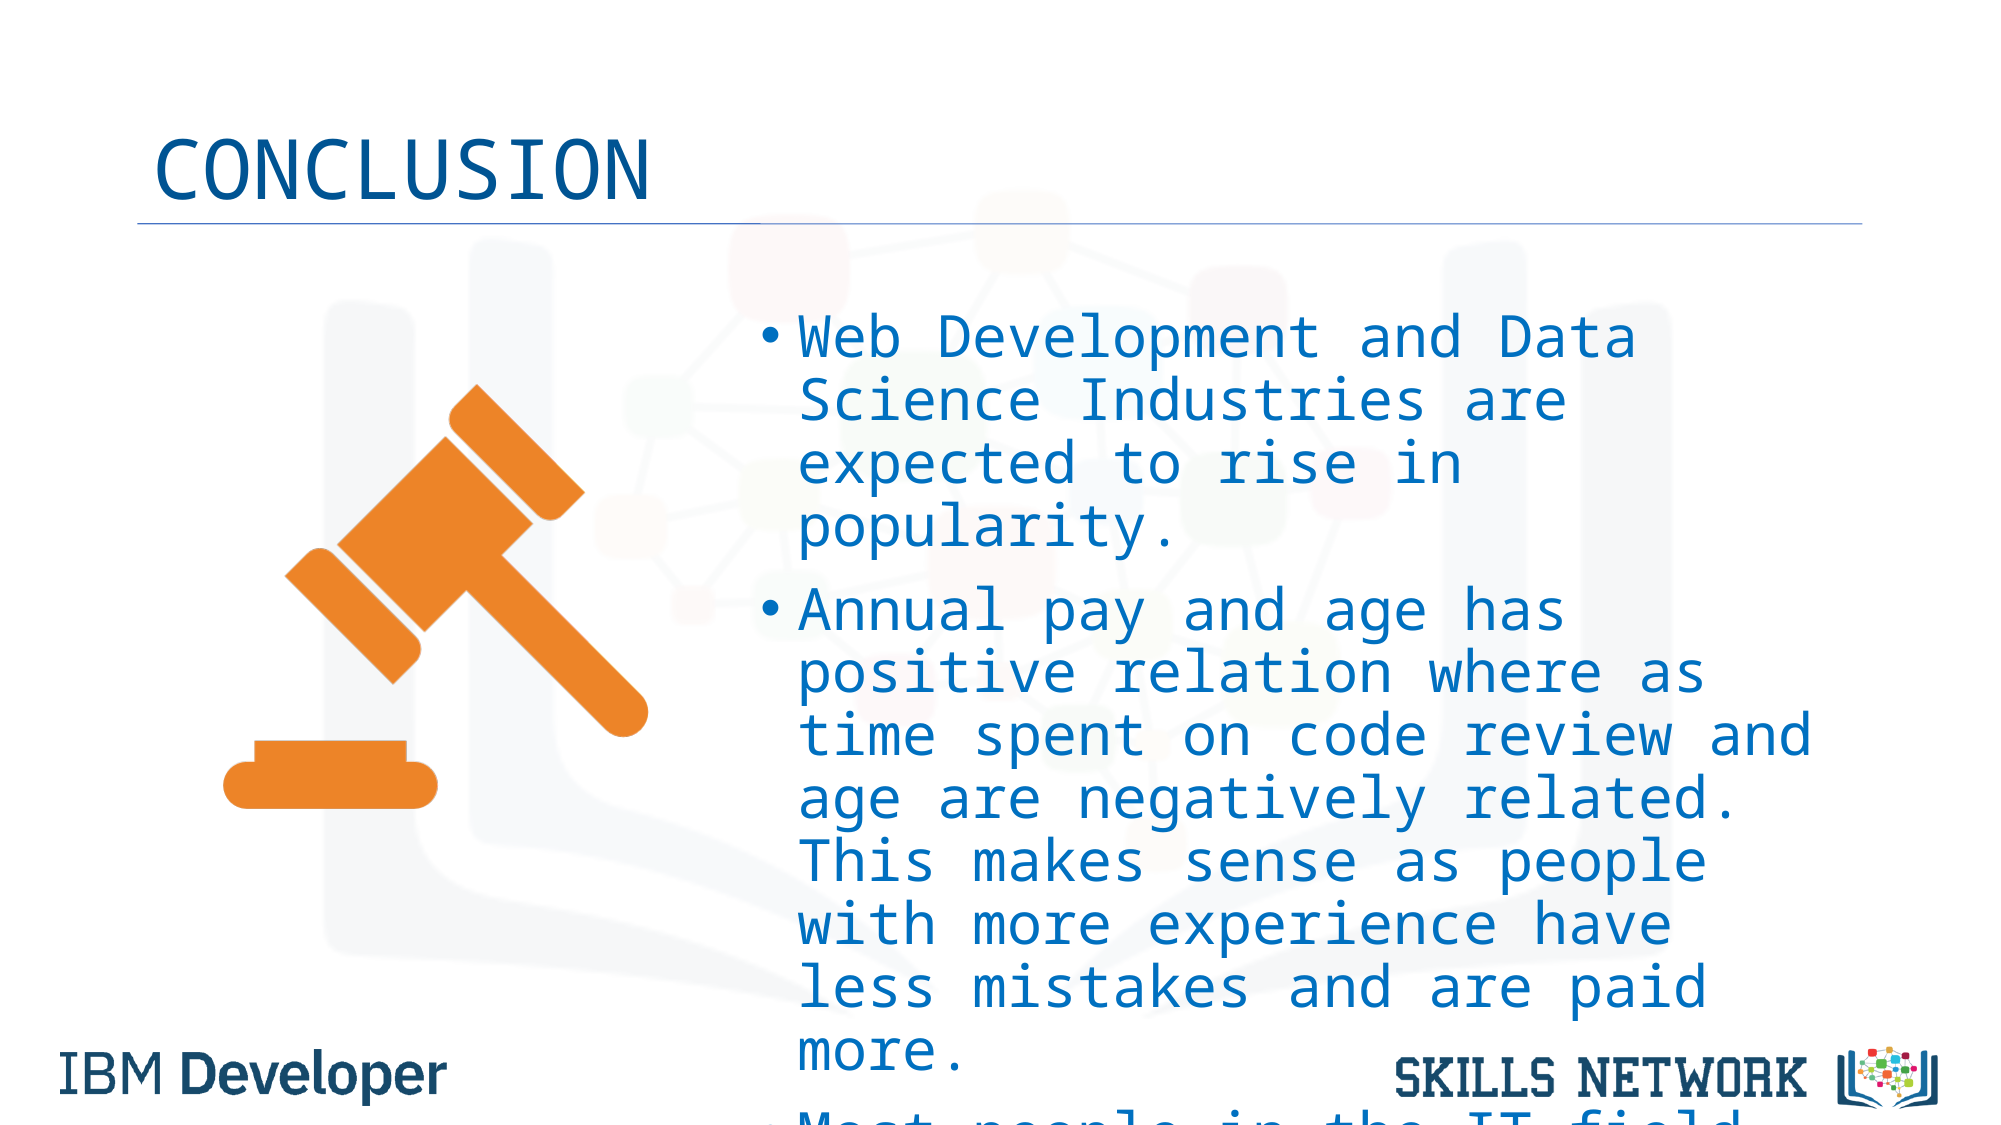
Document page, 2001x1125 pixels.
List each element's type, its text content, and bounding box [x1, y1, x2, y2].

title CONCLUSION [137, 59, 1863, 278]
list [184, 346, 686, 848]
picture [1390, 1045, 1945, 1111]
list Web Development and Data Science Industries are expected to rise in popularity. Annual pay and age has positive relation where as time spent on code review and age are negatively related. This makes sense as people with more experience have less mistakes and are paid more. Most people in the IT field are men and have a bachelor’s degree. [745, 299, 1863, 1014]
picture [55, 1045, 459, 1108]
